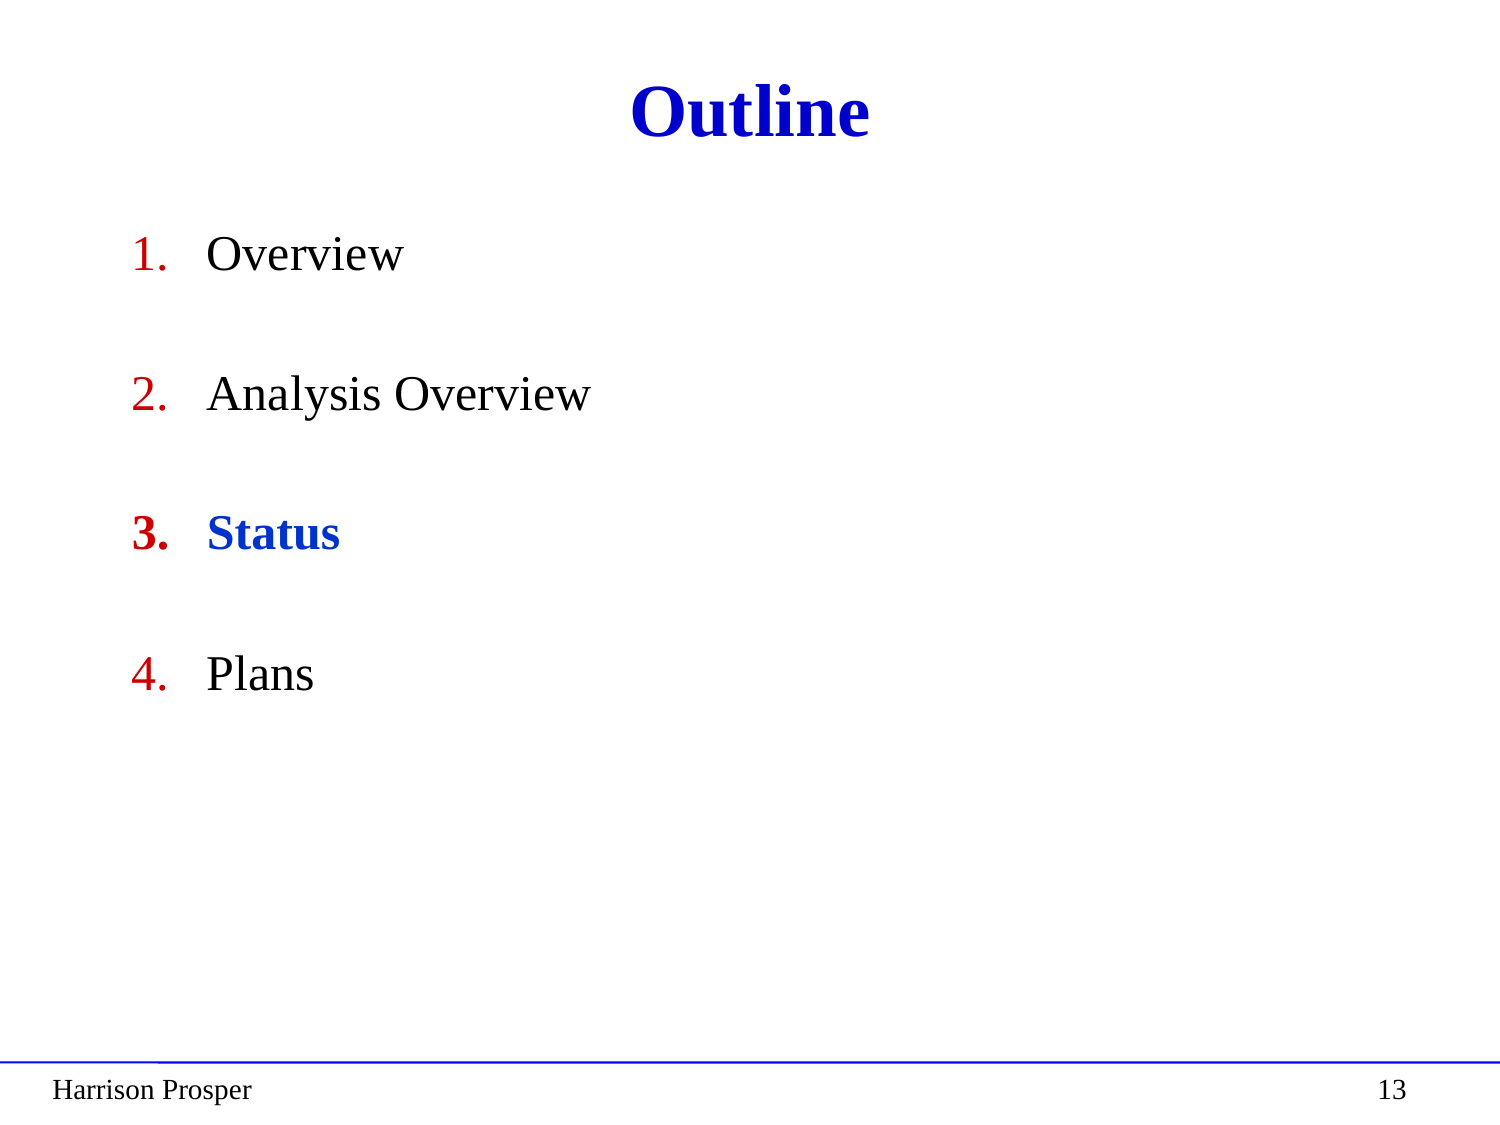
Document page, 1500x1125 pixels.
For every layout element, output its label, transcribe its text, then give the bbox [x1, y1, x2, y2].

list Overview Analysis Overview Status Plans [116, 212, 1392, 1004]
footer Harrison Prosper [37, 1062, 1350, 1125]
slide_number 13 [1362, 1062, 1500, 1125]
title Outline [112, 37, 1388, 176]
